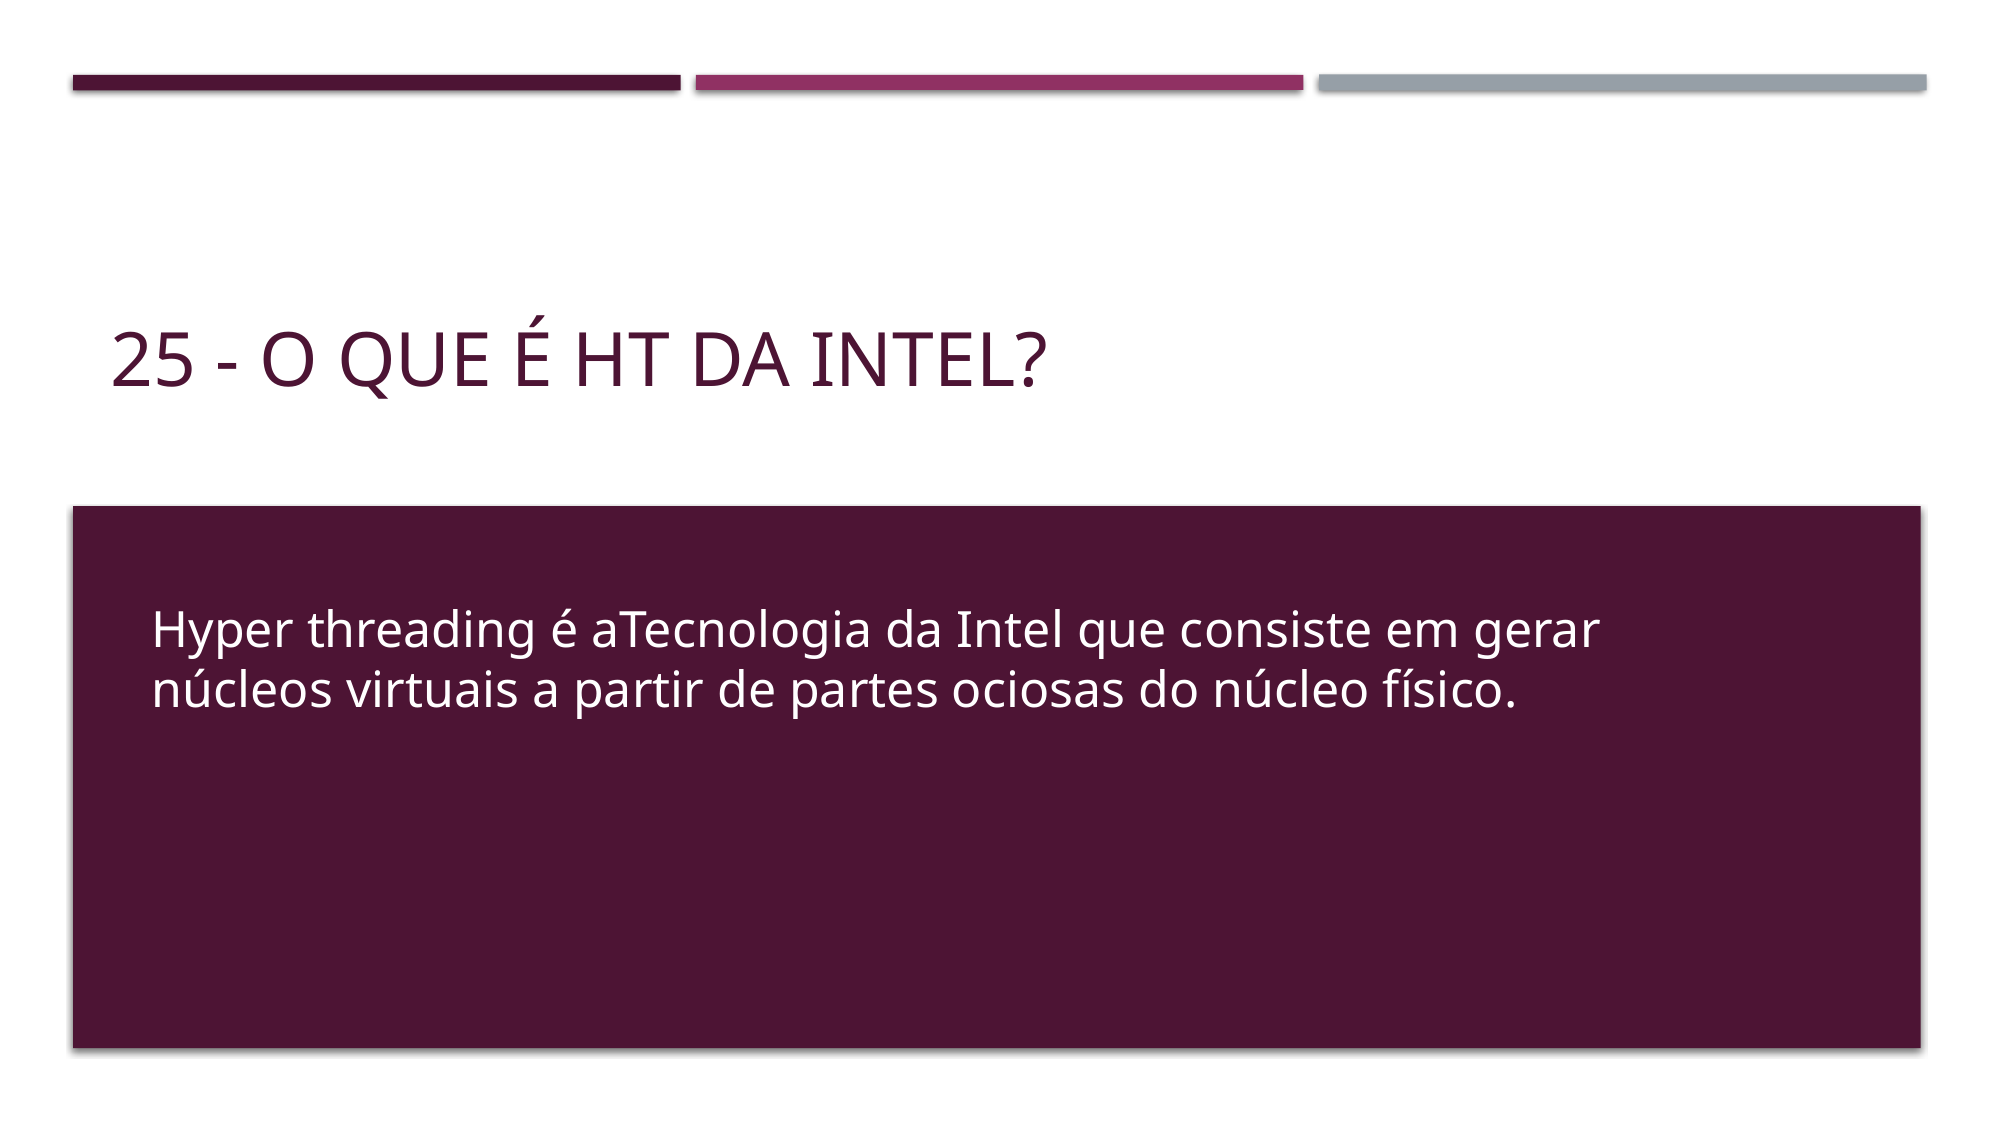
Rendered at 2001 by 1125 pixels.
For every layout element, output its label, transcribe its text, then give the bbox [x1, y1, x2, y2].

text_box Hyper threading é aTecnologia da Intel que consiste em gerar núcleos virtuais a partir de partes ociosas do núcleo físico. [137, 590, 1762, 725]
title 25 - O que é HT da Intel? [95, 167, 1899, 410]
